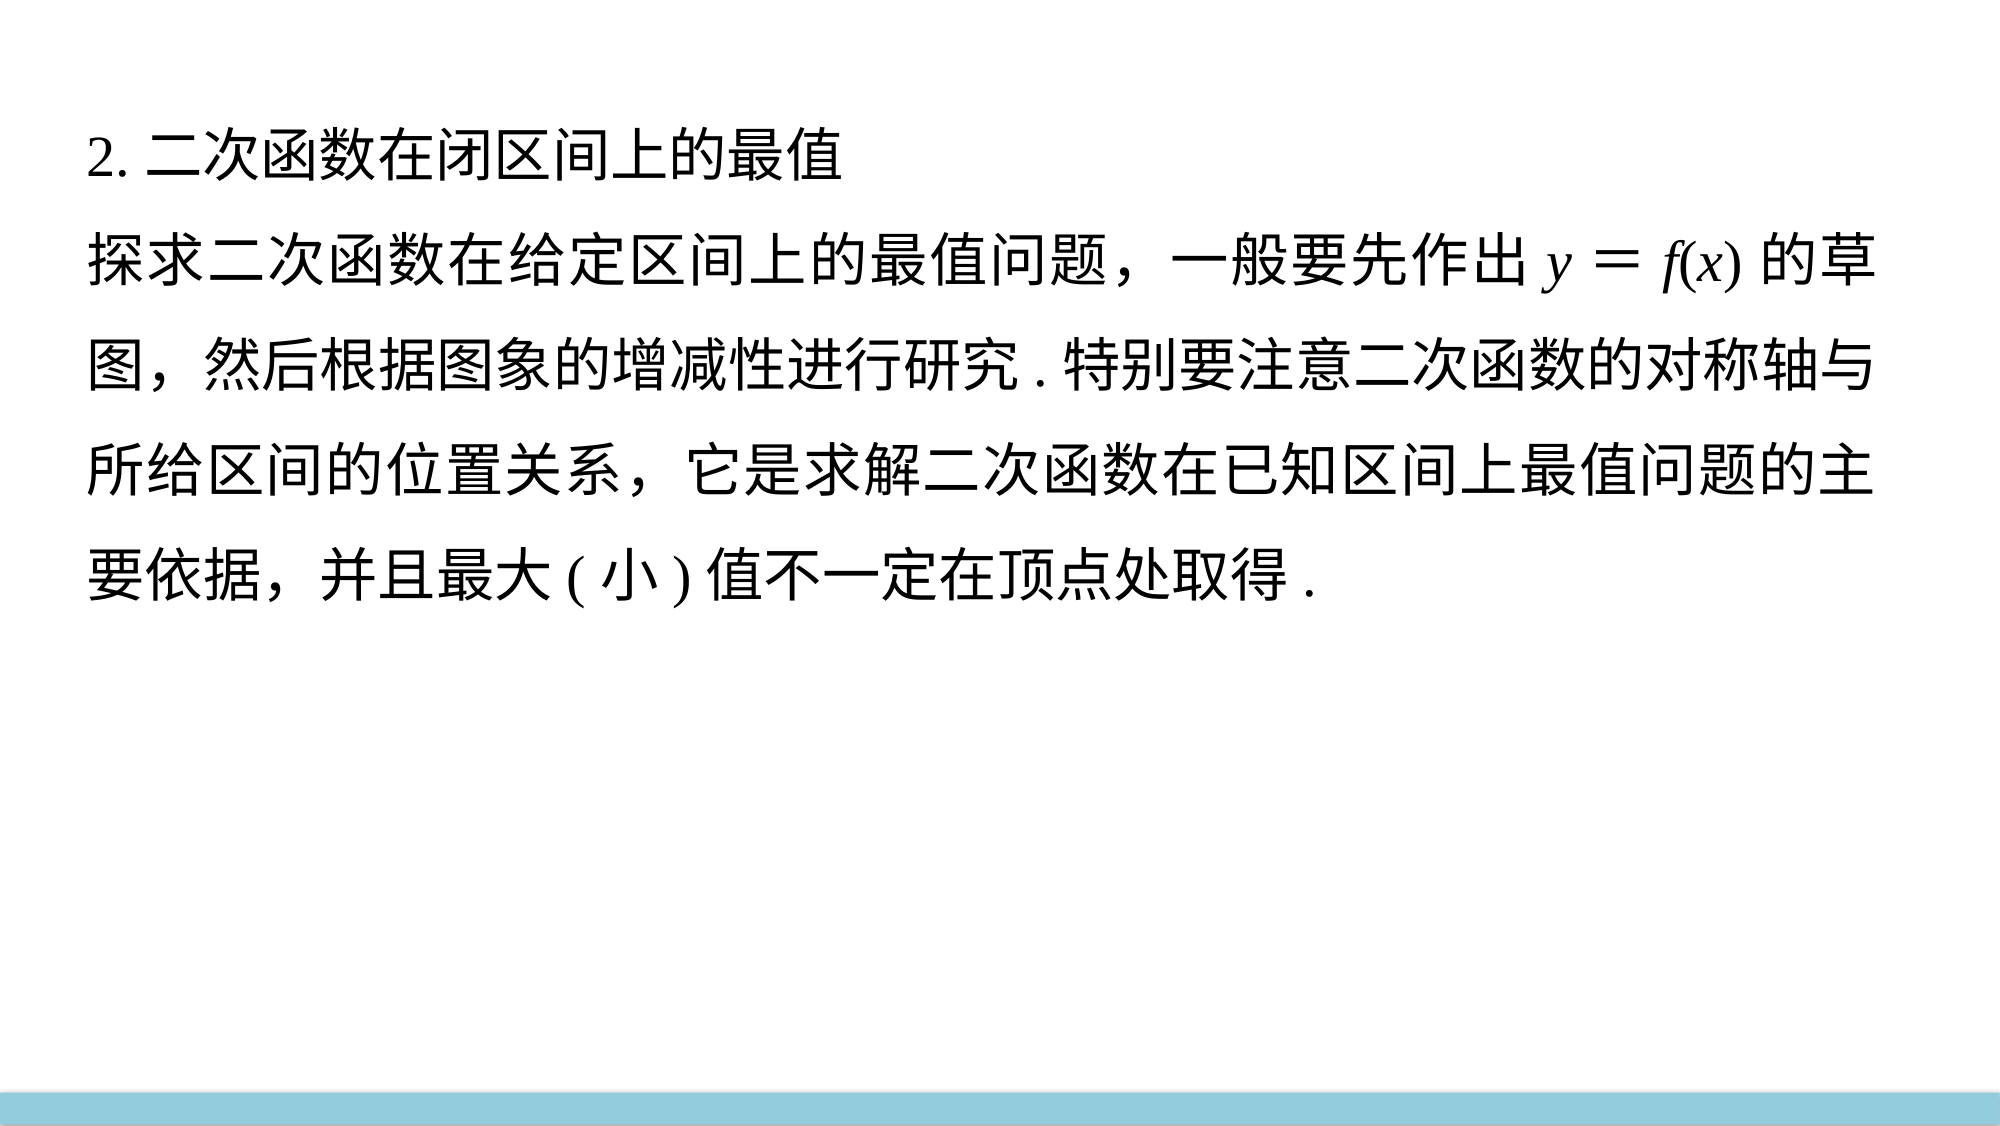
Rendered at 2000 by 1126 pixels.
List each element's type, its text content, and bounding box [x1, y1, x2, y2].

text_box [0, 1092, 2000, 1125]
text_box 2.二次函数在闭区间上的最值 探求二次函数在给定区间上的最值问题，一般要先作出y＝f(x)的草图，然后根据图象的增减性进行研究.特别要注意二次函数的对称轴与所给区间的位置关系，它是求解二次函数在已知区间上最值问题的主要依据，并且最大(小)值不一定在顶点处取得. [66, 72, 1898, 618]
